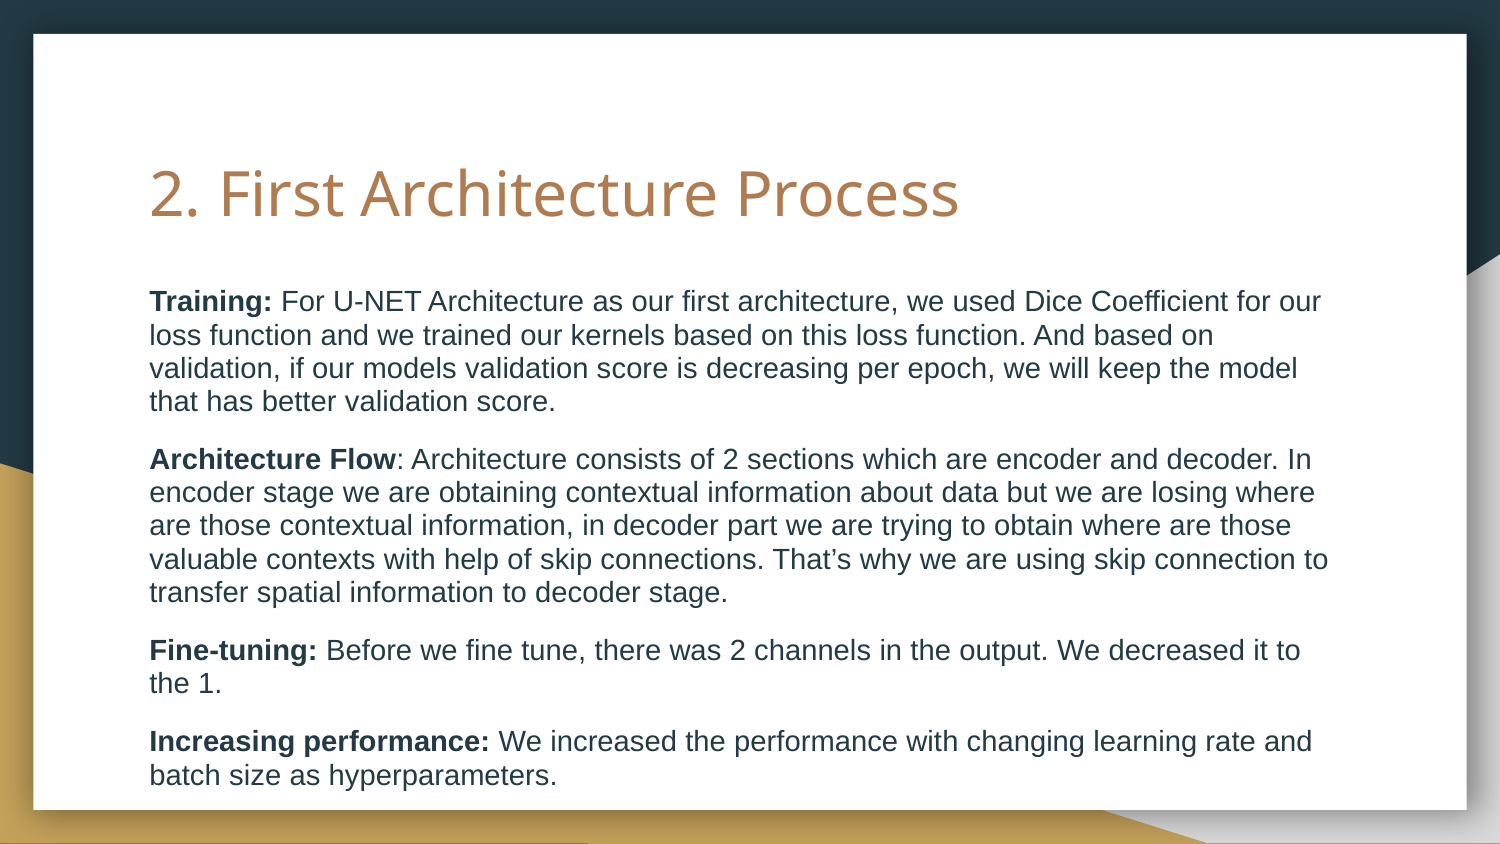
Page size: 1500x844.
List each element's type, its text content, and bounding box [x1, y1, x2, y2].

title 2. First Architecture Process [134, 138, 1366, 270]
list Training: For U-NET Architecture as our first architecture, we used Dice Coefficient for our loss function and we trained our kernels based on this loss function. And based on validation, if our models validation score is decreasing per epoch, we will keep the model that has better validation score. Architecture Flow: Architecture consists of 2 sections which are encoder and decoder. In encoder stage we are obtaining contextual information about data but we are losing where are those contextual information, in decoder part we are trying to obtain where are those valuable contexts with help of skip connections. That’s why we are using skip connection to transfer spatial information to decoder stage. Fine-tuning: Before we fine tune, there was 2 channels in the output. We decreased it to the 1. Increasing performance: We increased the performance with changing learning rate and batch size as hyperparameters. [134, 270, 1366, 807]
